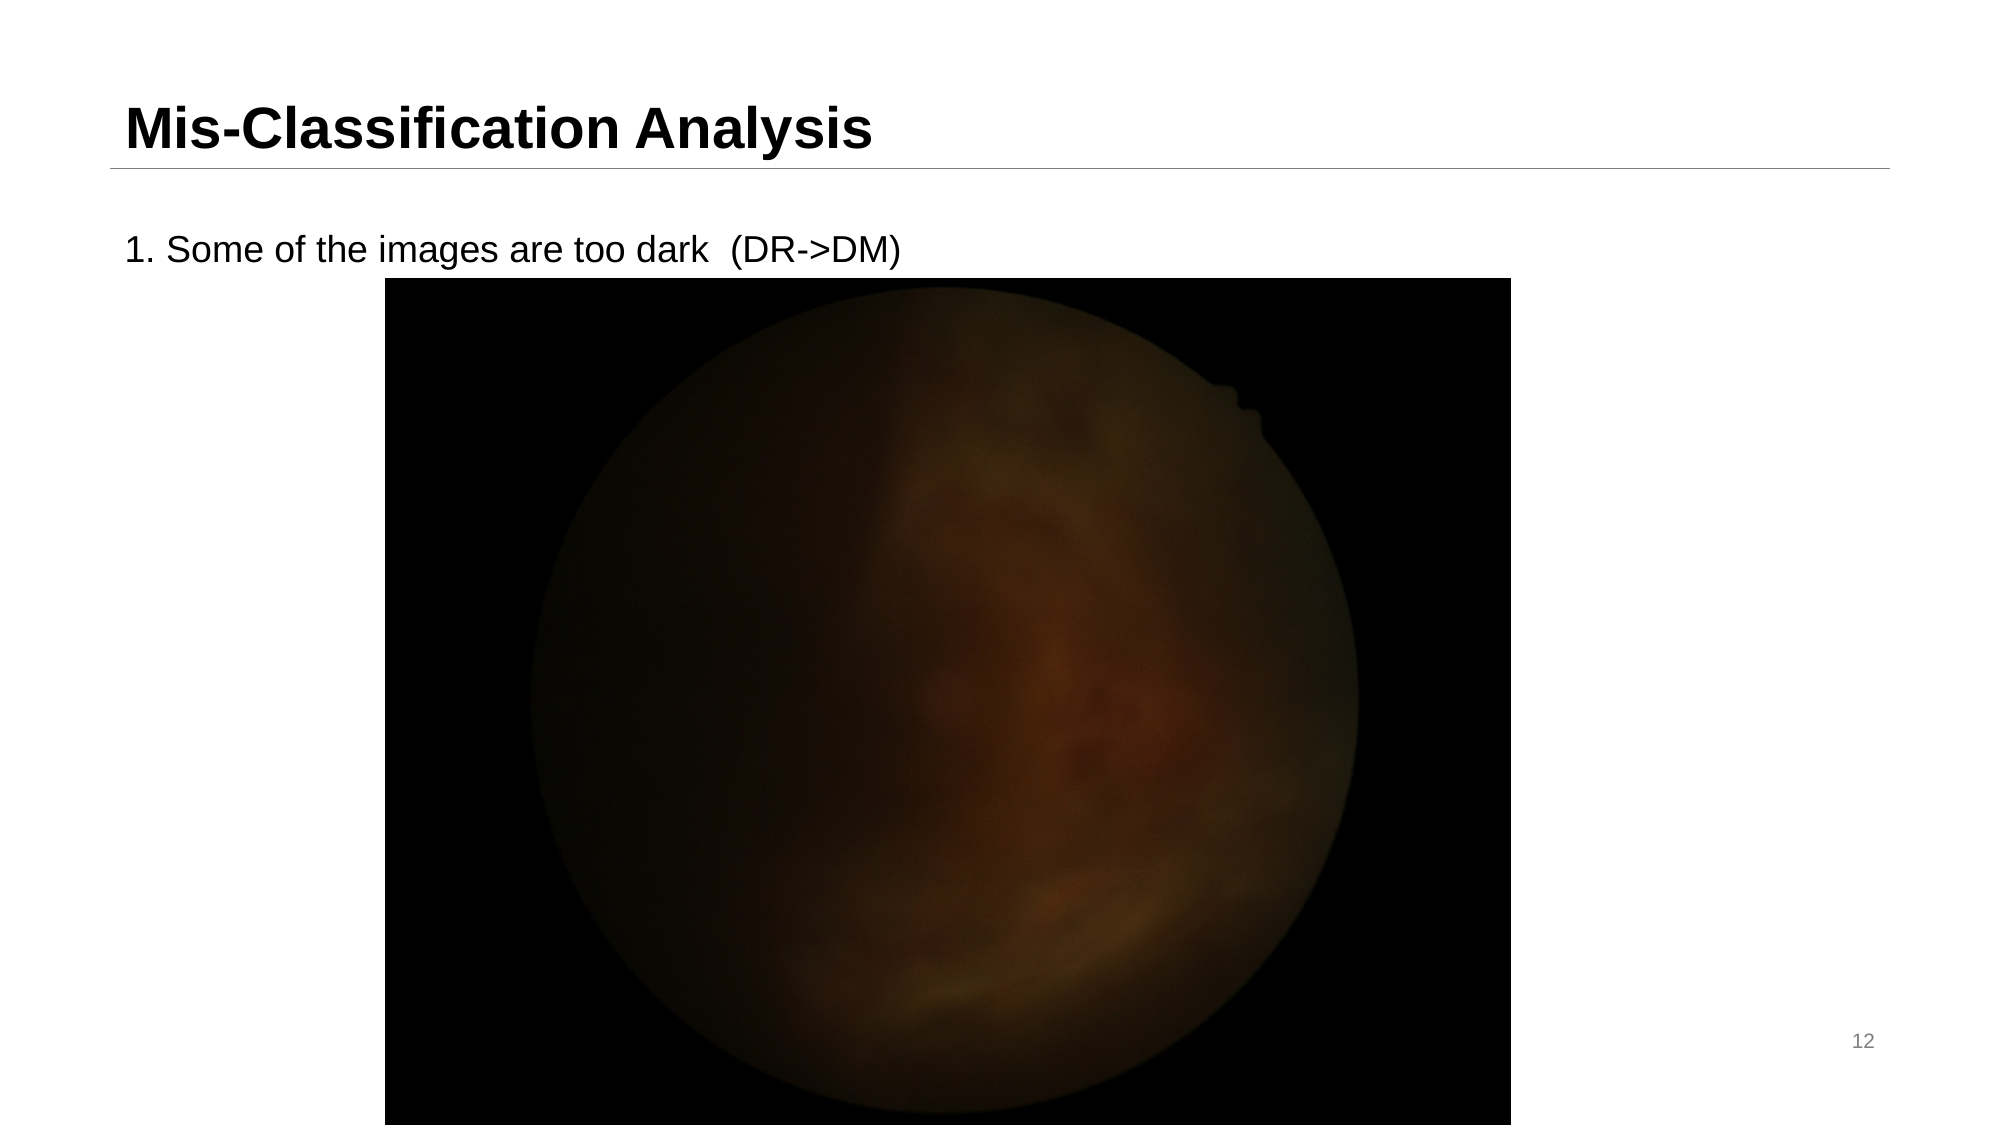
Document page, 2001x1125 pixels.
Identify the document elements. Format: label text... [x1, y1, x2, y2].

text_box 1. Some of the images are too dark (DR->DM) [109, 217, 1235, 278]
title Mis-Classification Analysis [109, 0, 1890, 169]
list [385, 278, 1511, 1125]
slide_number 12 [1511, 1023, 1890, 1058]
